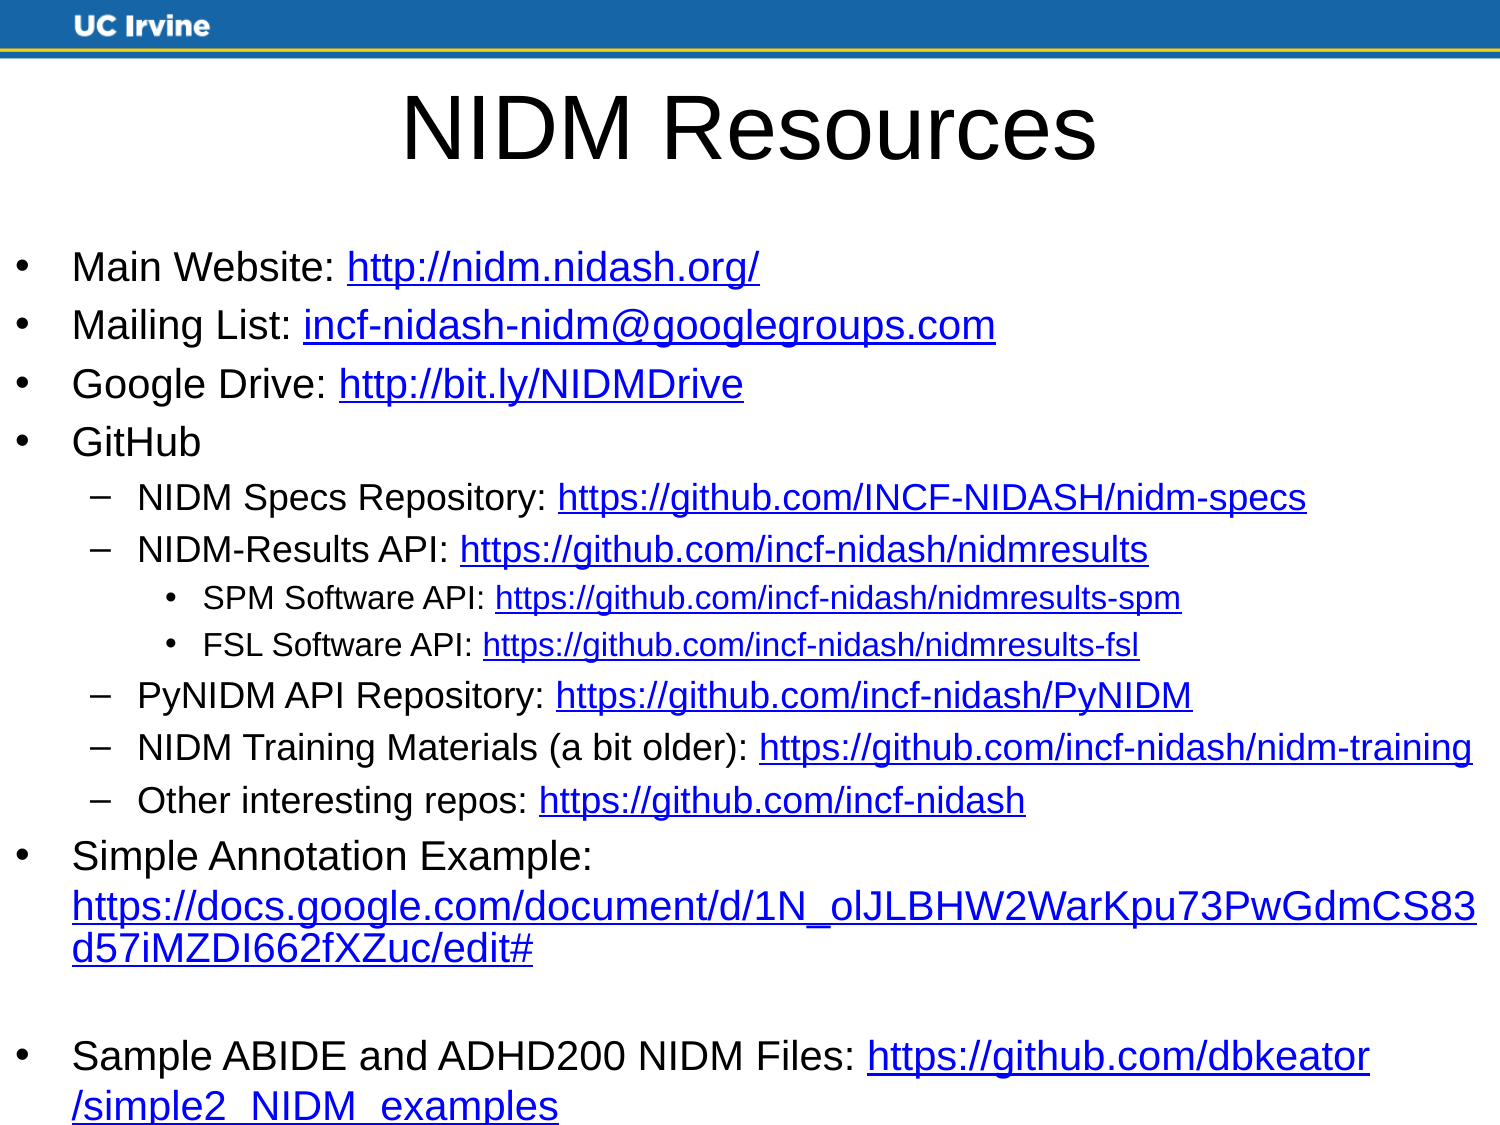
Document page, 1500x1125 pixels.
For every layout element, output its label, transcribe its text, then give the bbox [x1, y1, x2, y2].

title NIDM Resources [75, 60, 1425, 248]
list Main Website: http://nidm.nidash.org/ Mailing List: incf-nidash-nidm@googlegroups.com Google Drive: http://bit.ly/NIDMDrive GitHub NIDM Specs Repository: https://github.com/INCF-NIDASH/nidm-specs NIDM-Results API: https://github.com/incf-nidash/nidmresults SPM Software API: https://github.com/incf-nidash/nidmresults-spm FSL Software API: https://github.com/incf-nidash/nidmresults-fsl PyNIDM API Repository: https://github.com/incf-nidash/PyNIDM NIDM Training Materials (a bit older): https://github.com/incf-nidash/nidm-training Other interesting repos: https://github.com/incf-nidash Simple Annotation Example: https://docs.google.com/document/d/1N_olJLBHW2WarKpu73PwGdmCS83d57iMZDI662fXZuc/edit# Sample ABIDE and ADHD200 NIDM Files: https://github.com/dbkeator/simple2_NIDM_examples [0, 232, 1500, 935]
